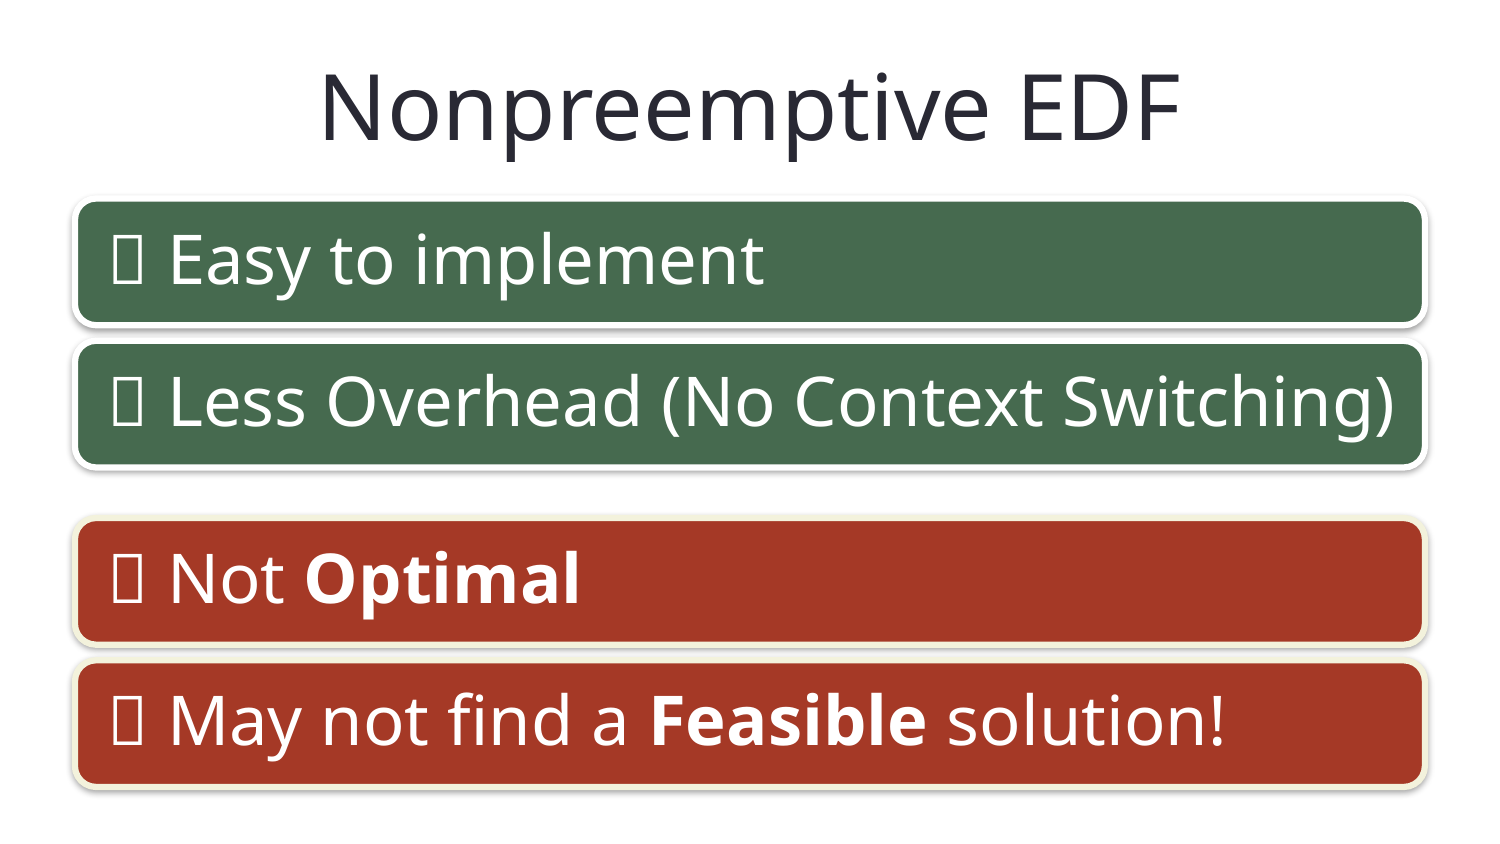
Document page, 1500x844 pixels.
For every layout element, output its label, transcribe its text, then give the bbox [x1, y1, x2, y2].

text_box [74, 516, 1426, 789]
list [74, 196, 1426, 470]
title Nonpreemptive EDF [75, 33, 1425, 175]
